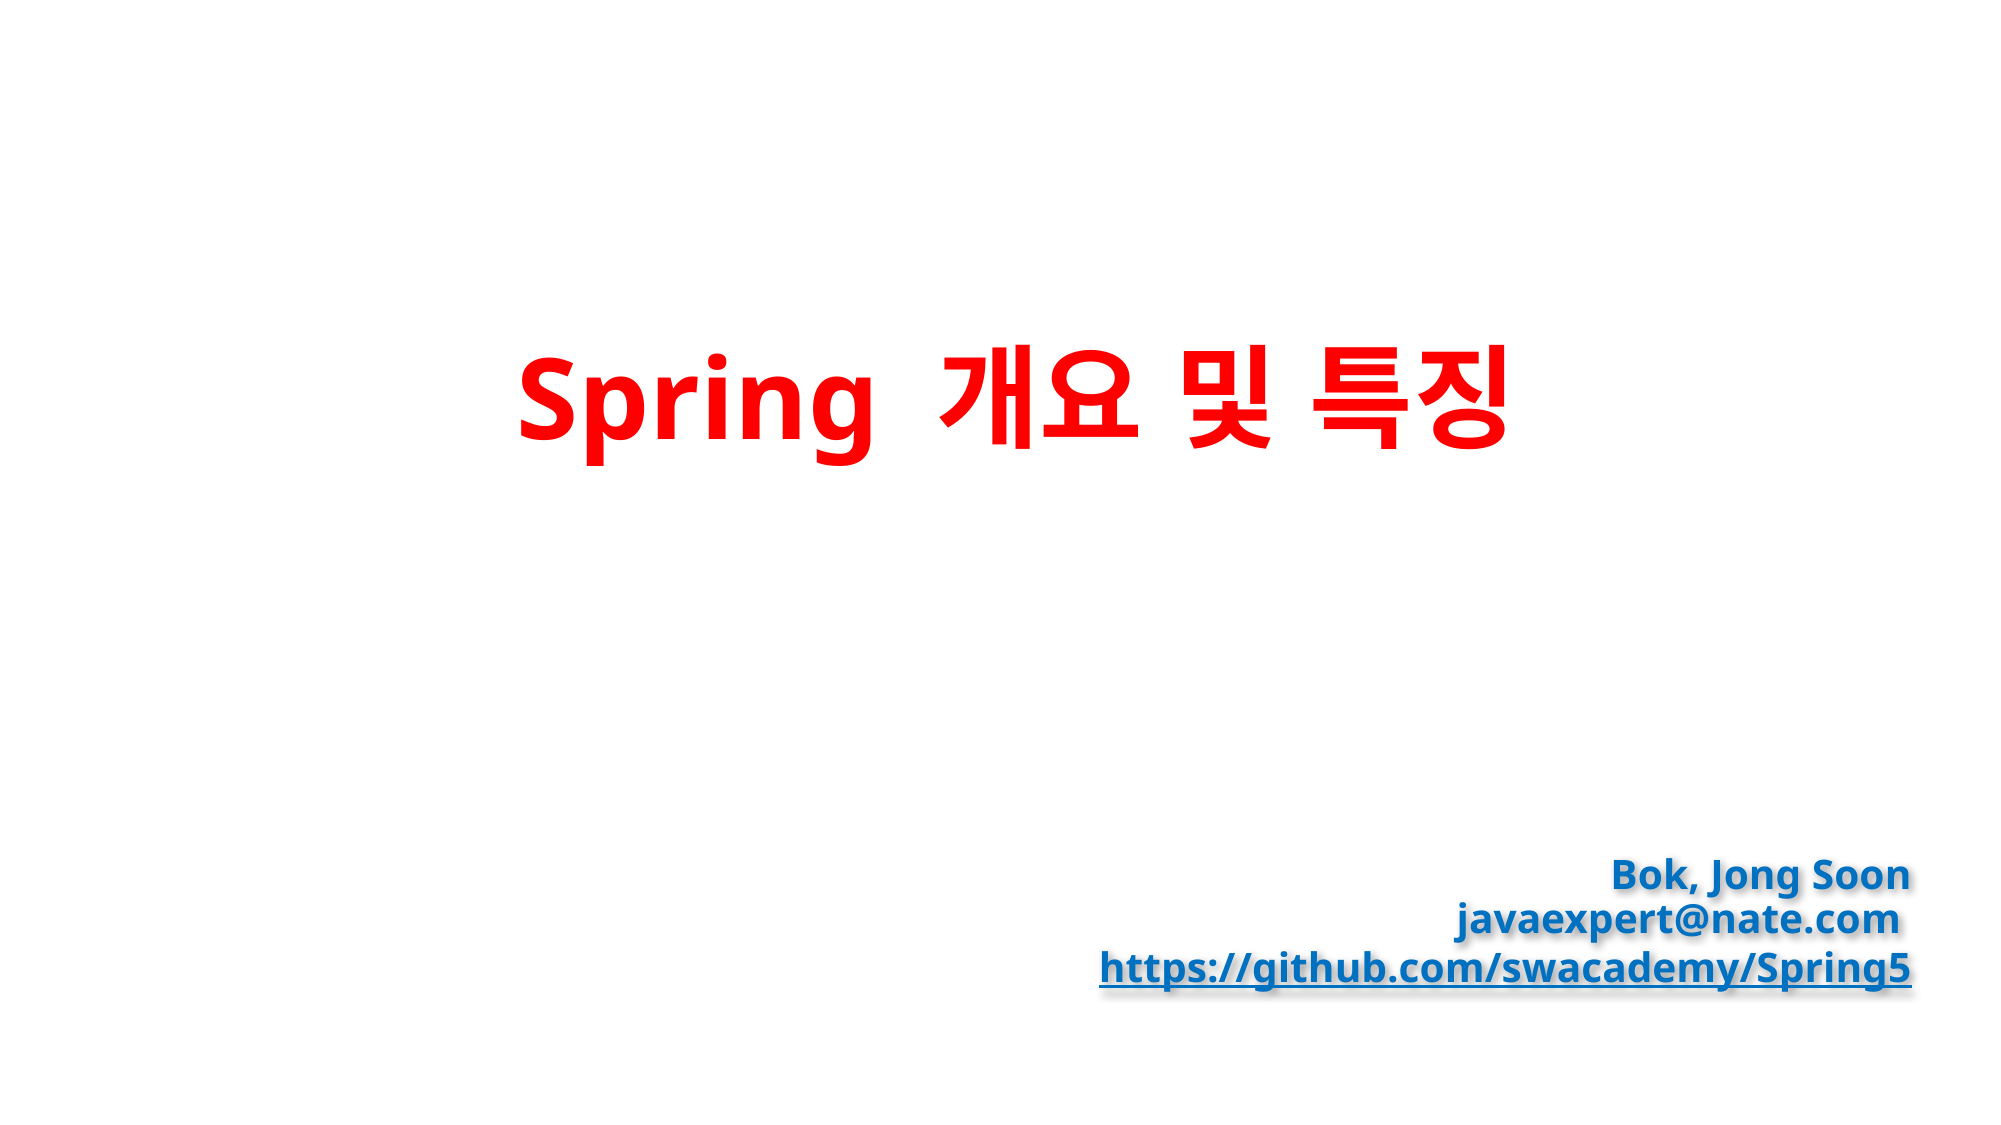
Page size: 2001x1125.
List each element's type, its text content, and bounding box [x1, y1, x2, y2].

title Spring 개요 및 특징 [250, 286, 1783, 502]
text_box Bok, Jong Soon javaexpert@nate.com https://github.com/swacademy/Spring5 [941, 847, 1927, 1014]
